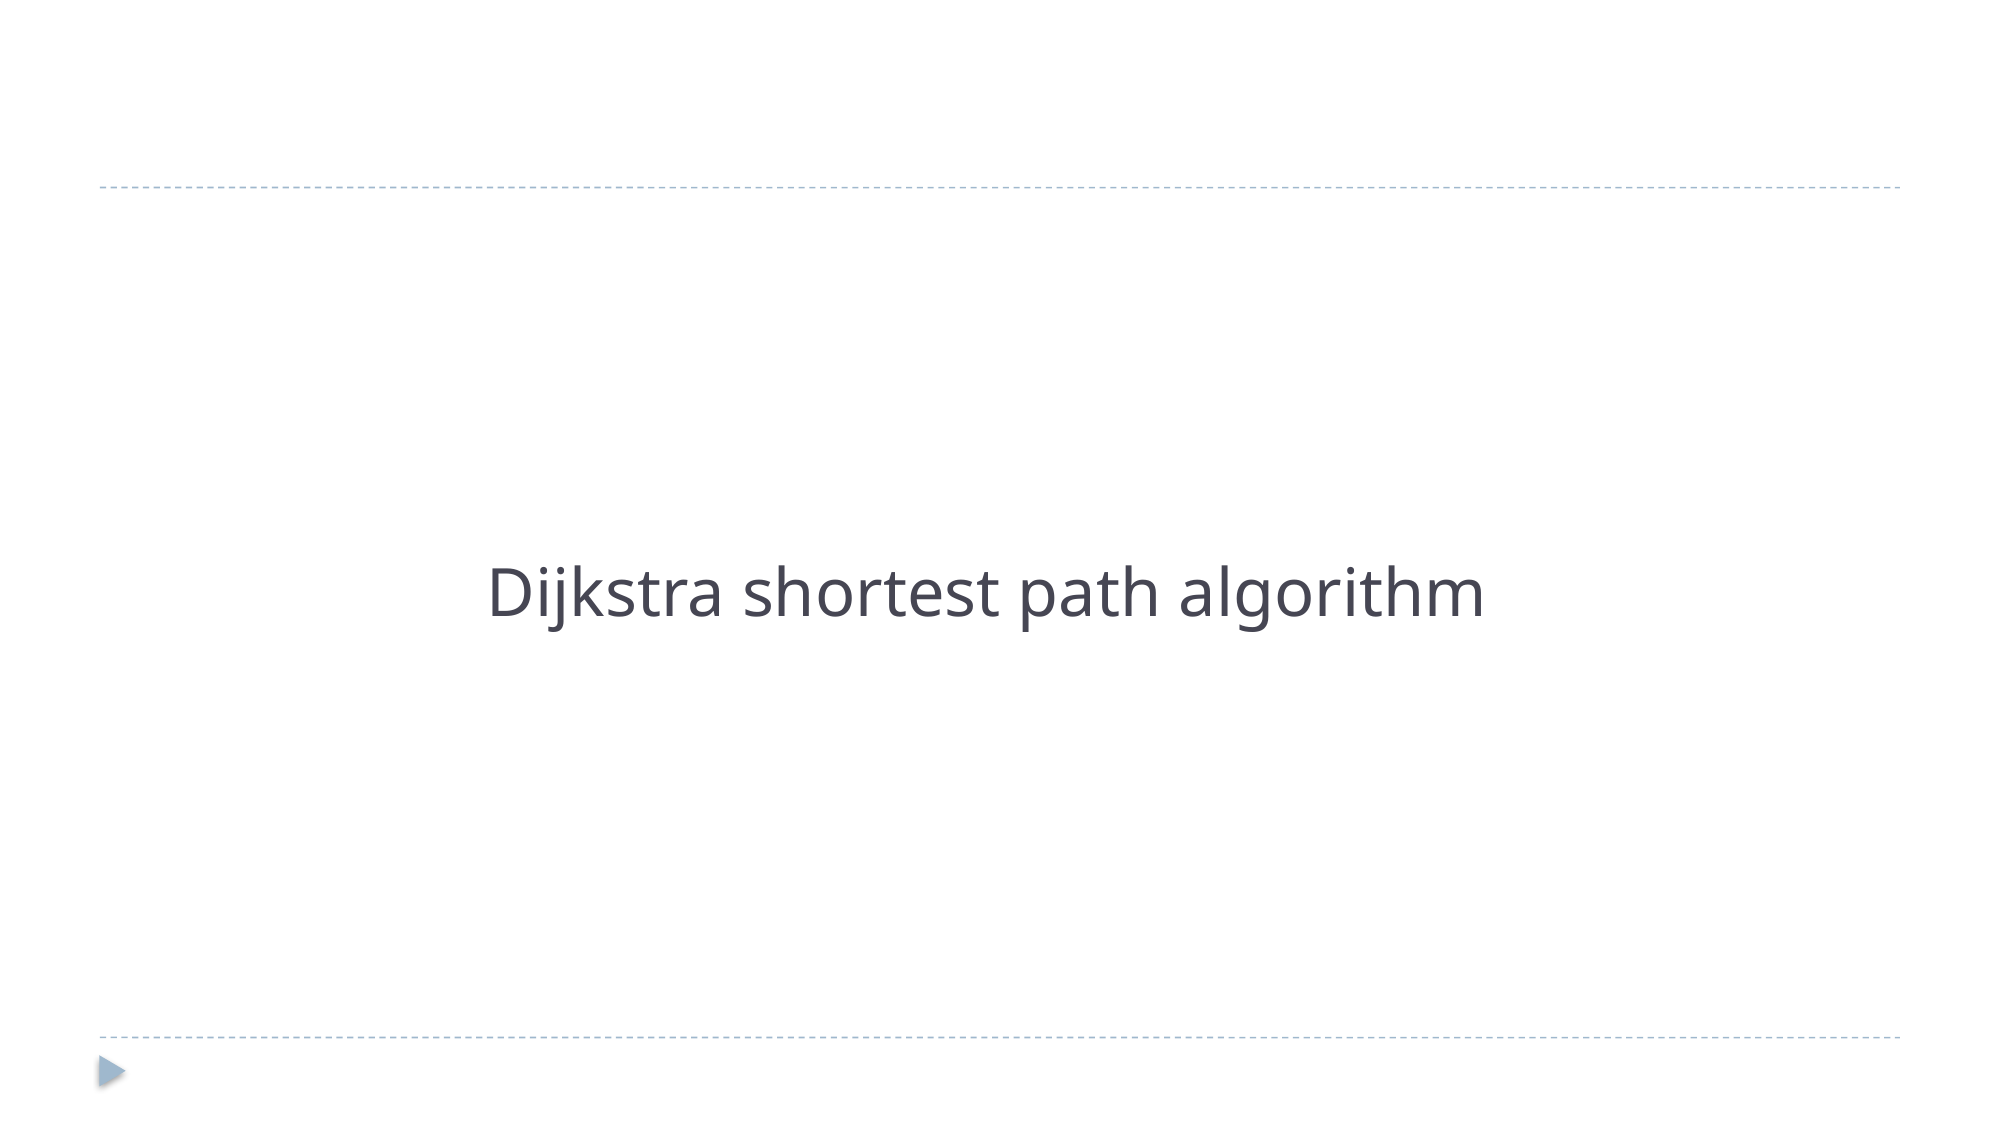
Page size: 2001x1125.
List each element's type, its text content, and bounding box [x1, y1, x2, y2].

text_box Dijkstra shortest path algorithm [312, 424, 1663, 638]
